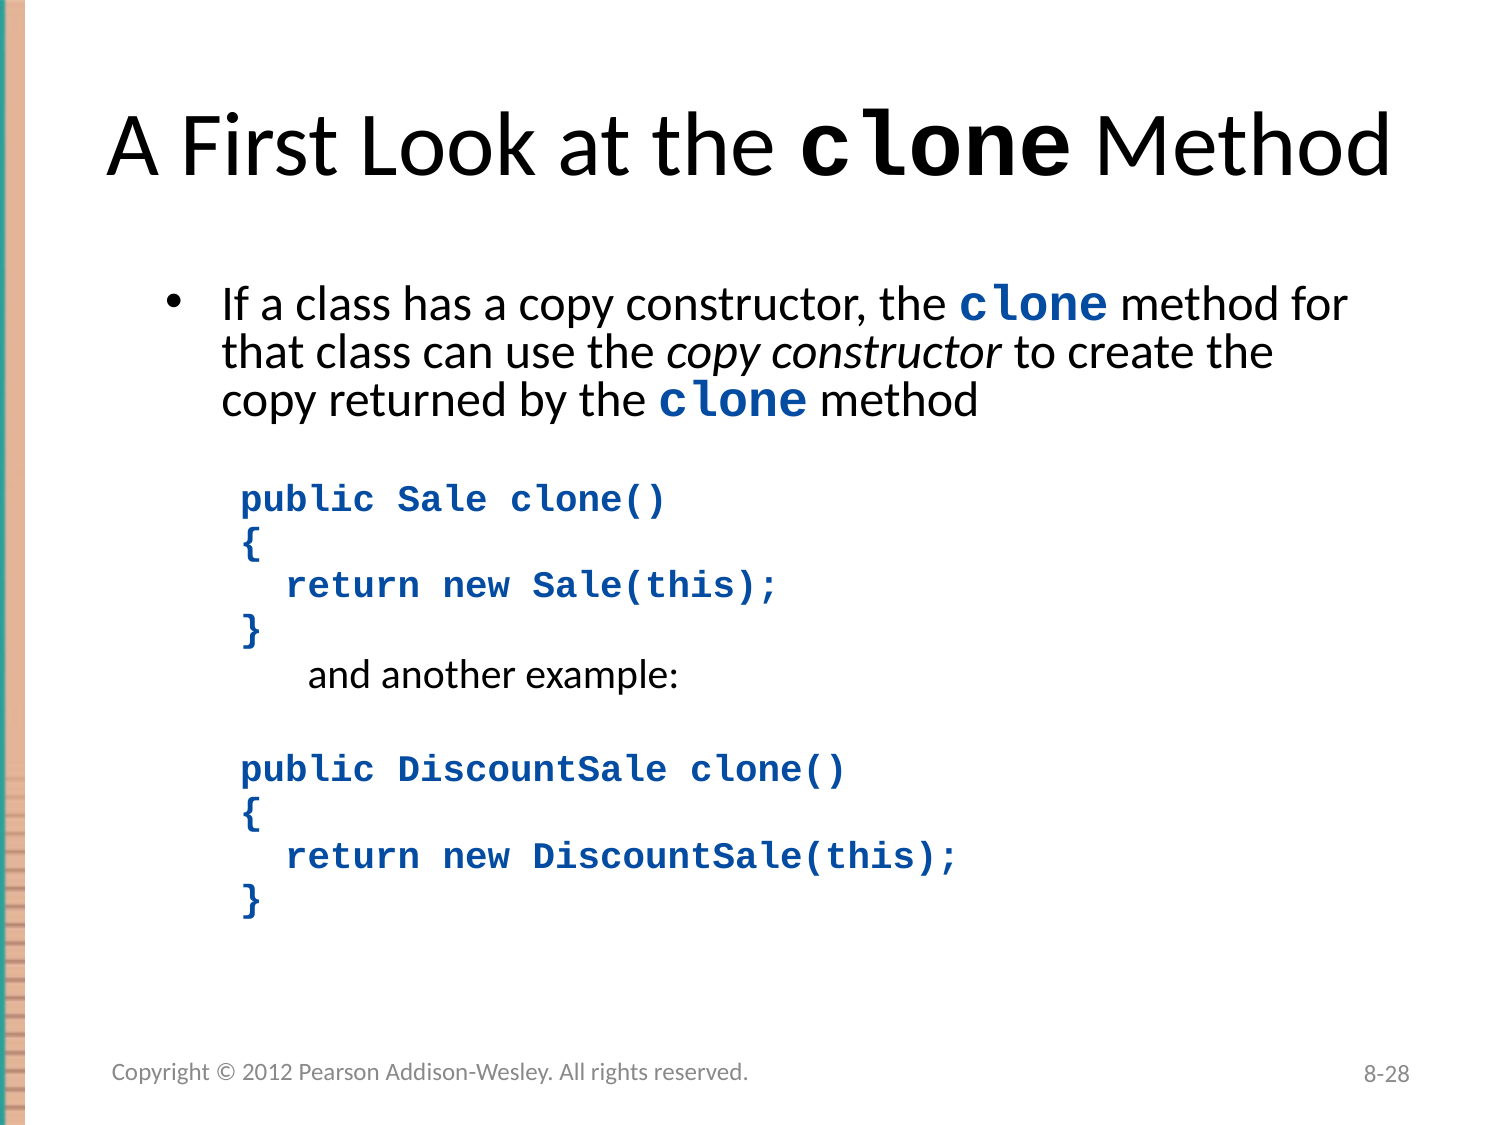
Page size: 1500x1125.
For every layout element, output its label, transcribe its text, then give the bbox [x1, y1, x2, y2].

list If a class has a copy constructor, the clone method for that class can use the copy constructor to create the copy returned by the clone method public Sale clone() { return new Sale(this); } and another example: public DiscountSale clone() { return new DiscountSale(this); } [149, 274, 1388, 1012]
slide_number 8-28 [1074, 1042, 1425, 1103]
footer Copyright © 2012 Pearson Addison-Wesley. All rights reserved. [75, 1040, 788, 1100]
title A First Look at the clone Method [74, 44, 1426, 233]
picture [0, 0, 25, 1125]
